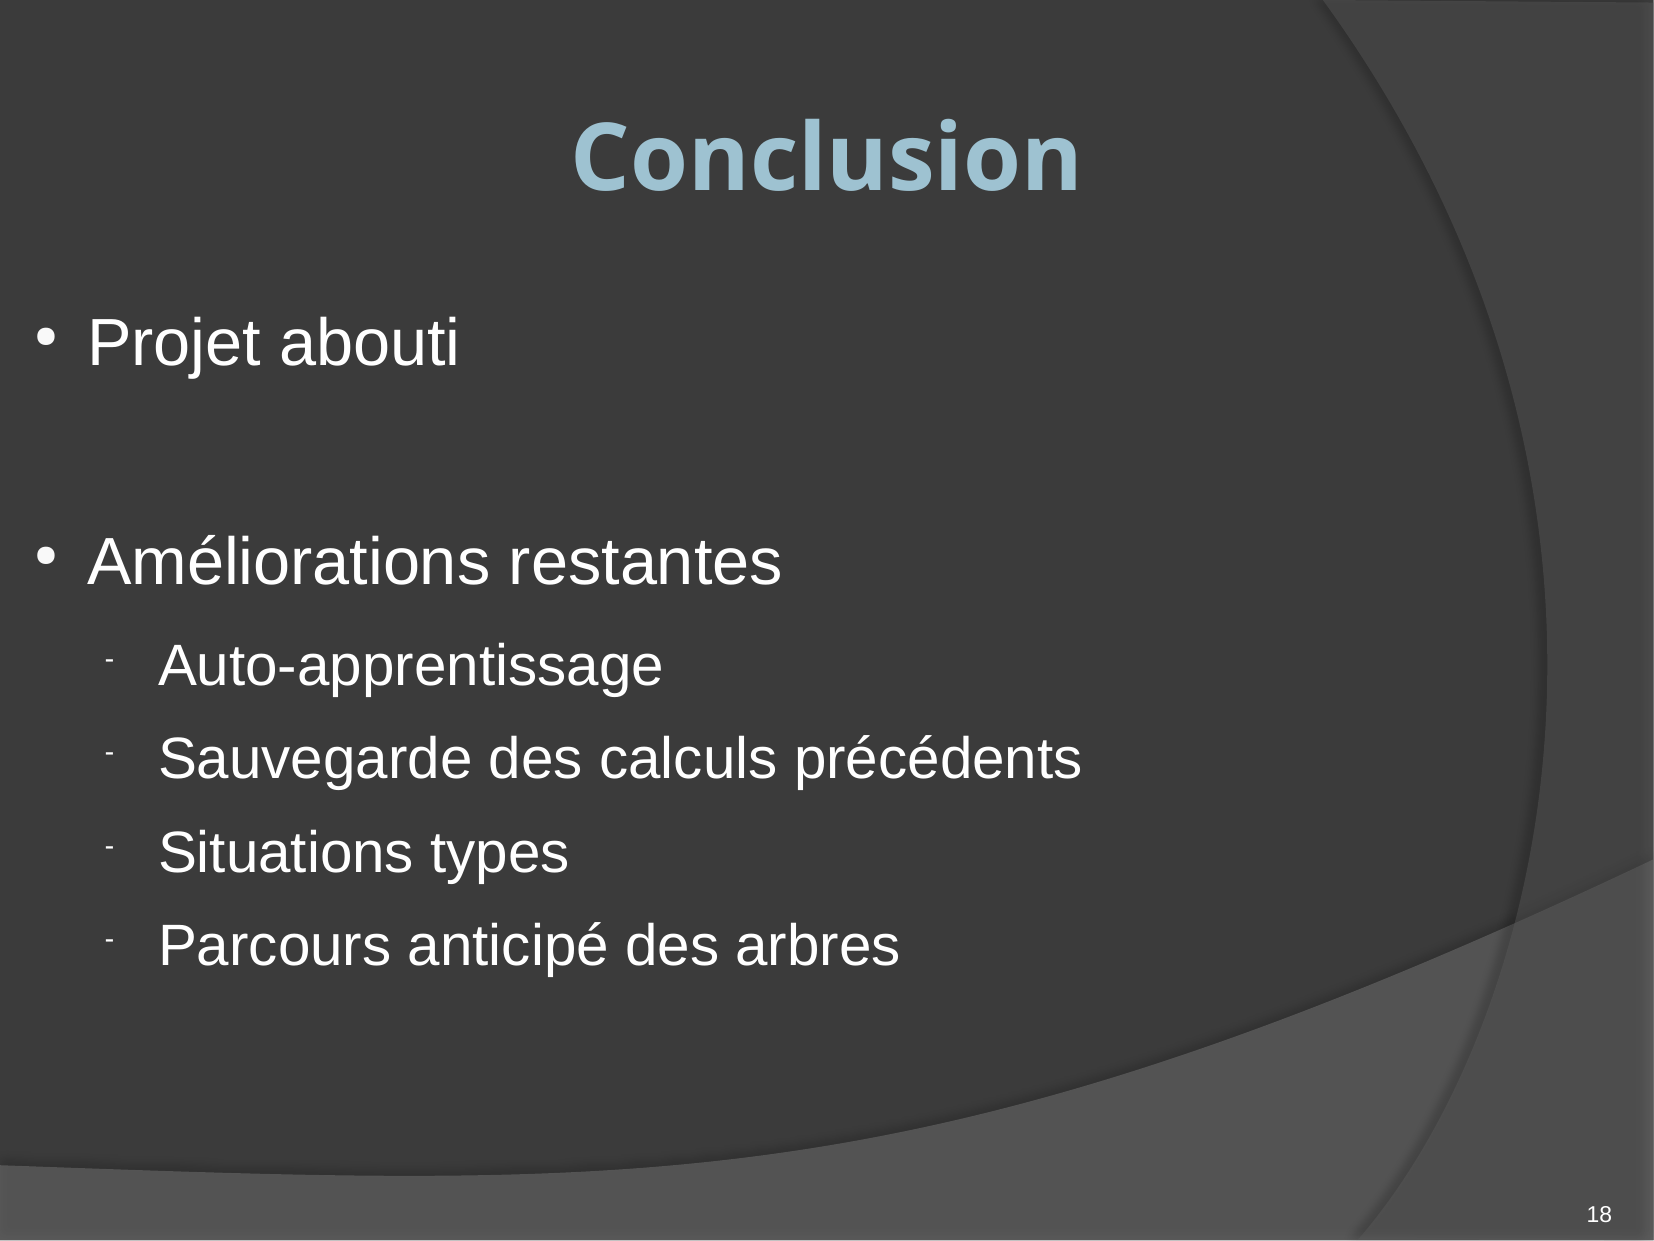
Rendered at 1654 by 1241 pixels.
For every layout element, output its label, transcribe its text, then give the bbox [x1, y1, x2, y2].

text_box Conclusion [0, 49, 1654, 257]
slide_number 18 [1474, 1161, 1613, 1228]
text_box Projet abouti Améliorations restantes Auto-apprentissage Sauvegarde des calculs précédents Situations types Parcours anticipé des arbres [0, 290, 1489, 1109]
